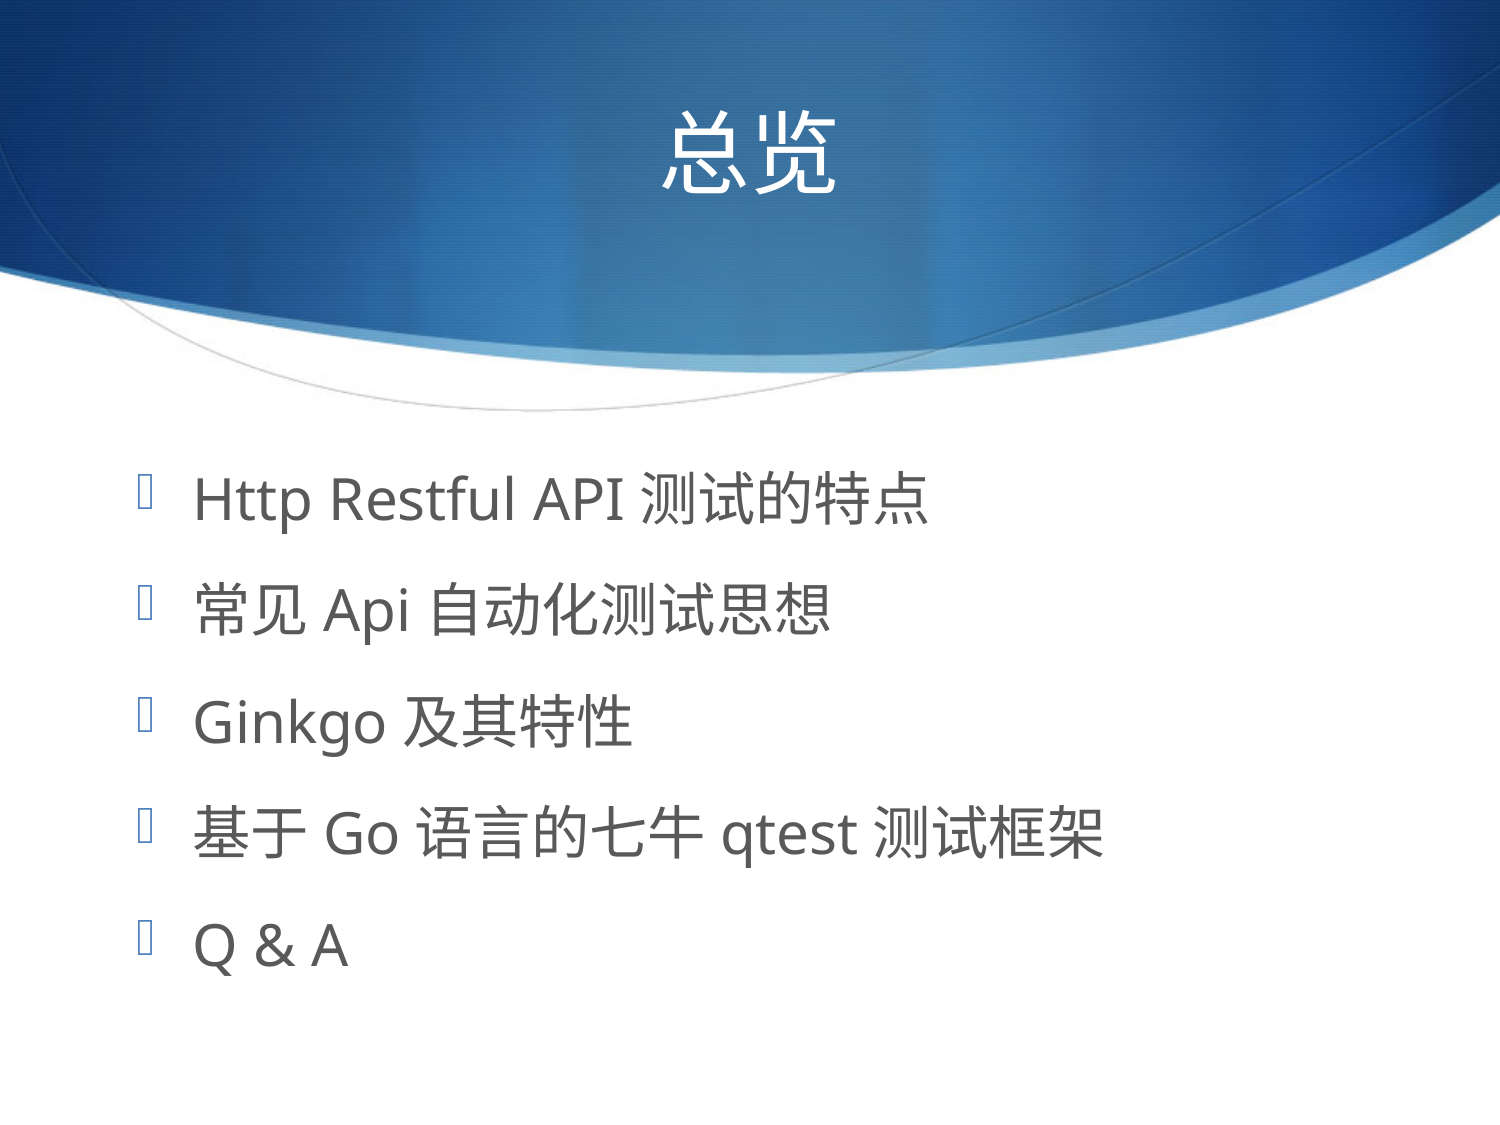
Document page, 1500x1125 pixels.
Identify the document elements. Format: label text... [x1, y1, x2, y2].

title 总览 [75, 56, 1425, 245]
list Http Restful API测试的特点 常见Api自动化测试思想 Ginkgo及其特性 基于Go语言的七牛qtest测试框架 Q & A [121, 454, 1379, 991]
picture [0, 0, 1500, 1125]
